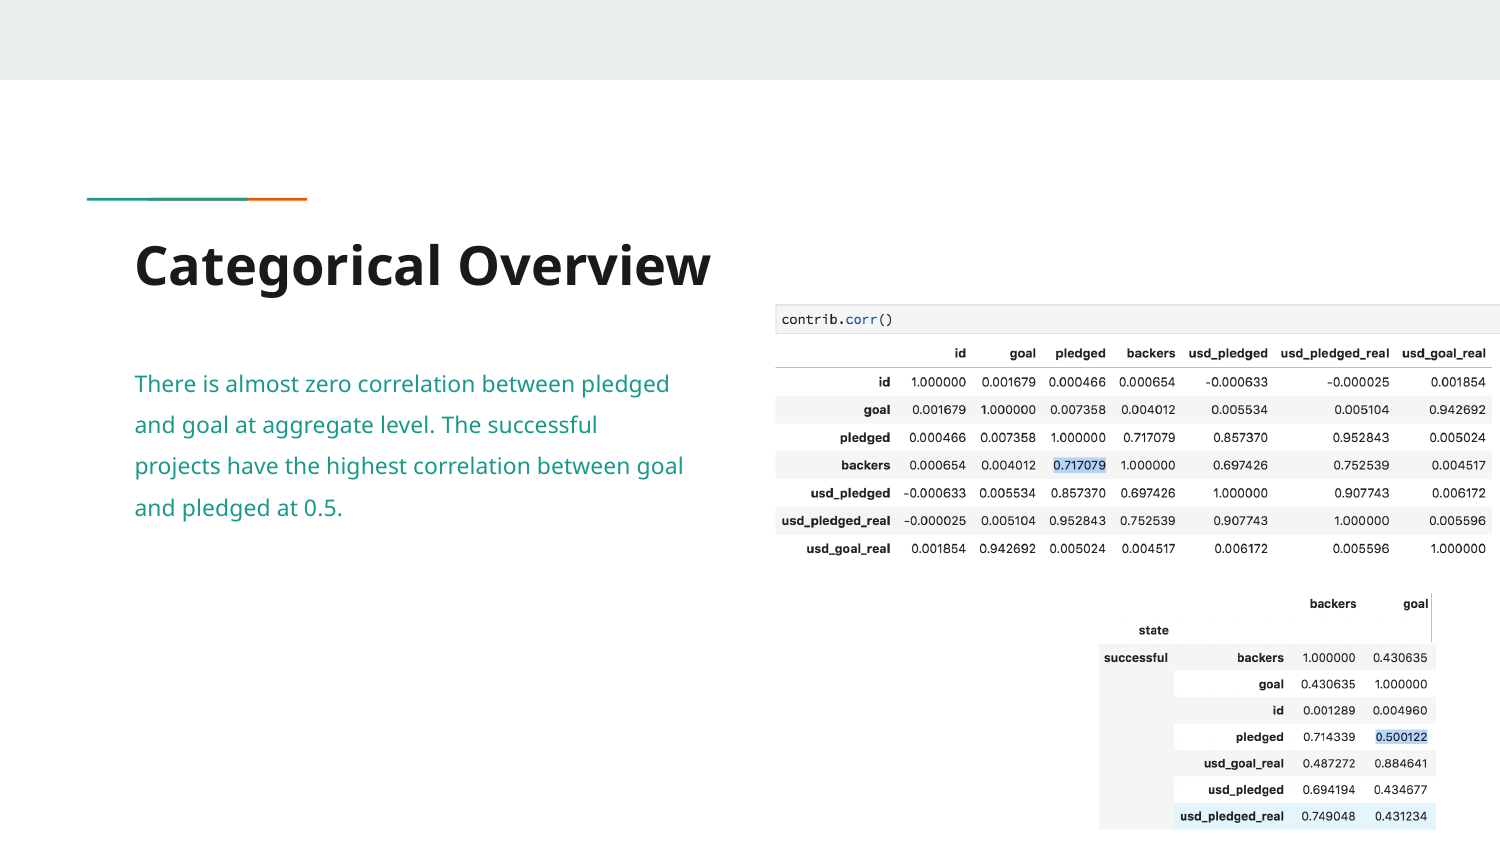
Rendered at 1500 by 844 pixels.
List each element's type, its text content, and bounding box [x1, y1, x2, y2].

picture [1099, 592, 1436, 832]
title Categorical Overview [119, 216, 1381, 305]
list There is almost zero correlation between pledged and goal at aggregate level. The successful projects have the highest correlation between goal and pledged at 0.5. [119, 341, 702, 712]
picture [774, 303, 1500, 563]
